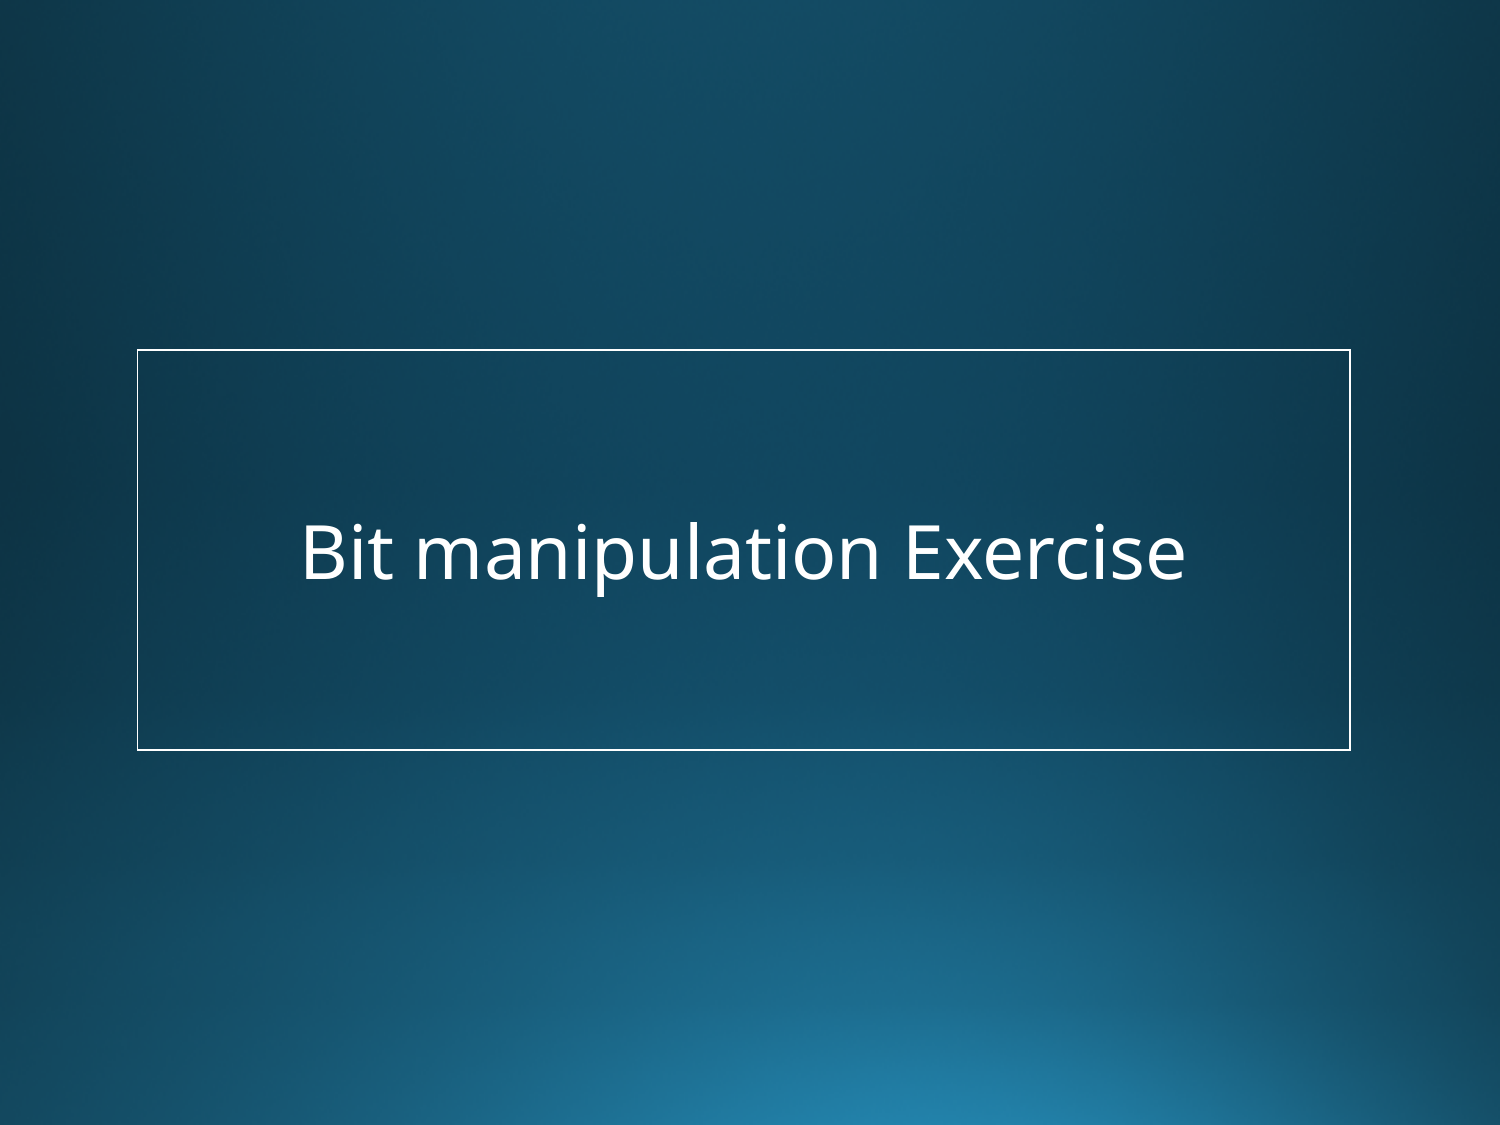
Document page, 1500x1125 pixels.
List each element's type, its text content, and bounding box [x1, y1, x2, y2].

picture [0, 0, 1500, 1125]
text_box Bit manipulation Exercise [137, 350, 1350, 750]
